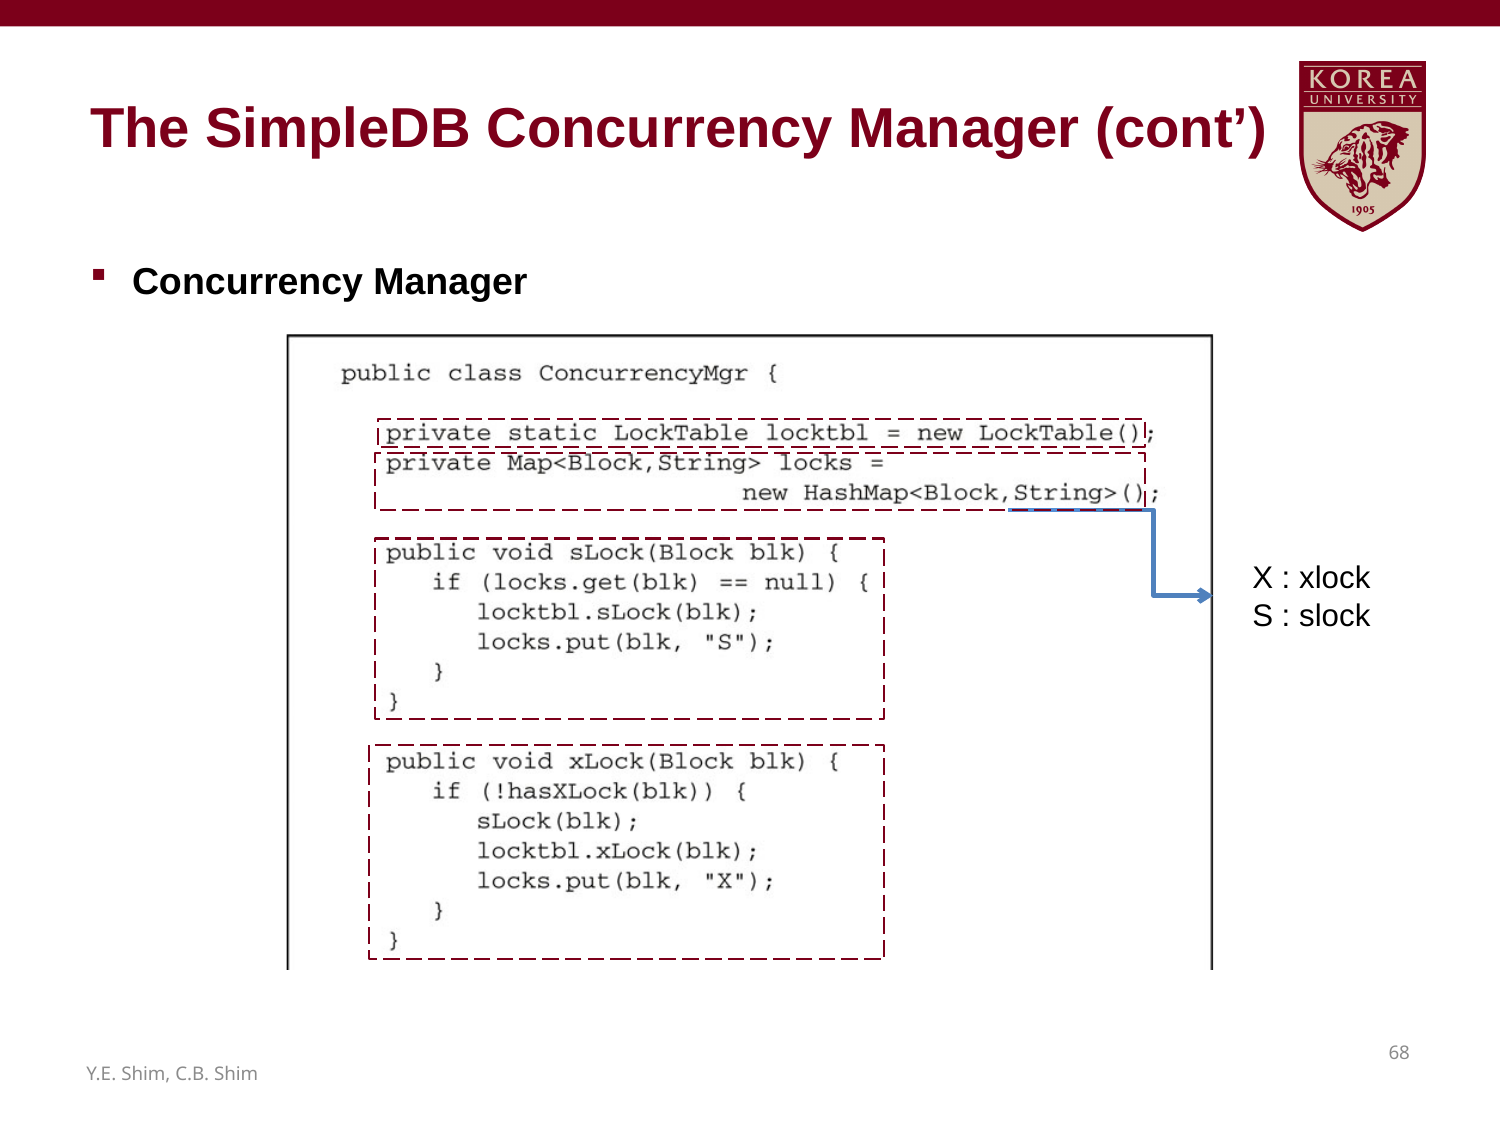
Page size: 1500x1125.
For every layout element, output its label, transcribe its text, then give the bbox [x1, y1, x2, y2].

picture [286, 334, 1214, 970]
slide_number 67 [1074, 1023, 1425, 1084]
text_box X : xlock S : slock [1237, 550, 1386, 640]
picture [1299, 61, 1426, 232]
list Concurrency Manager [75, 243, 1425, 986]
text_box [1093, 509, 1214, 596]
title The SimpleDB Concurrency Manager (cont’) [75, 30, 1425, 219]
